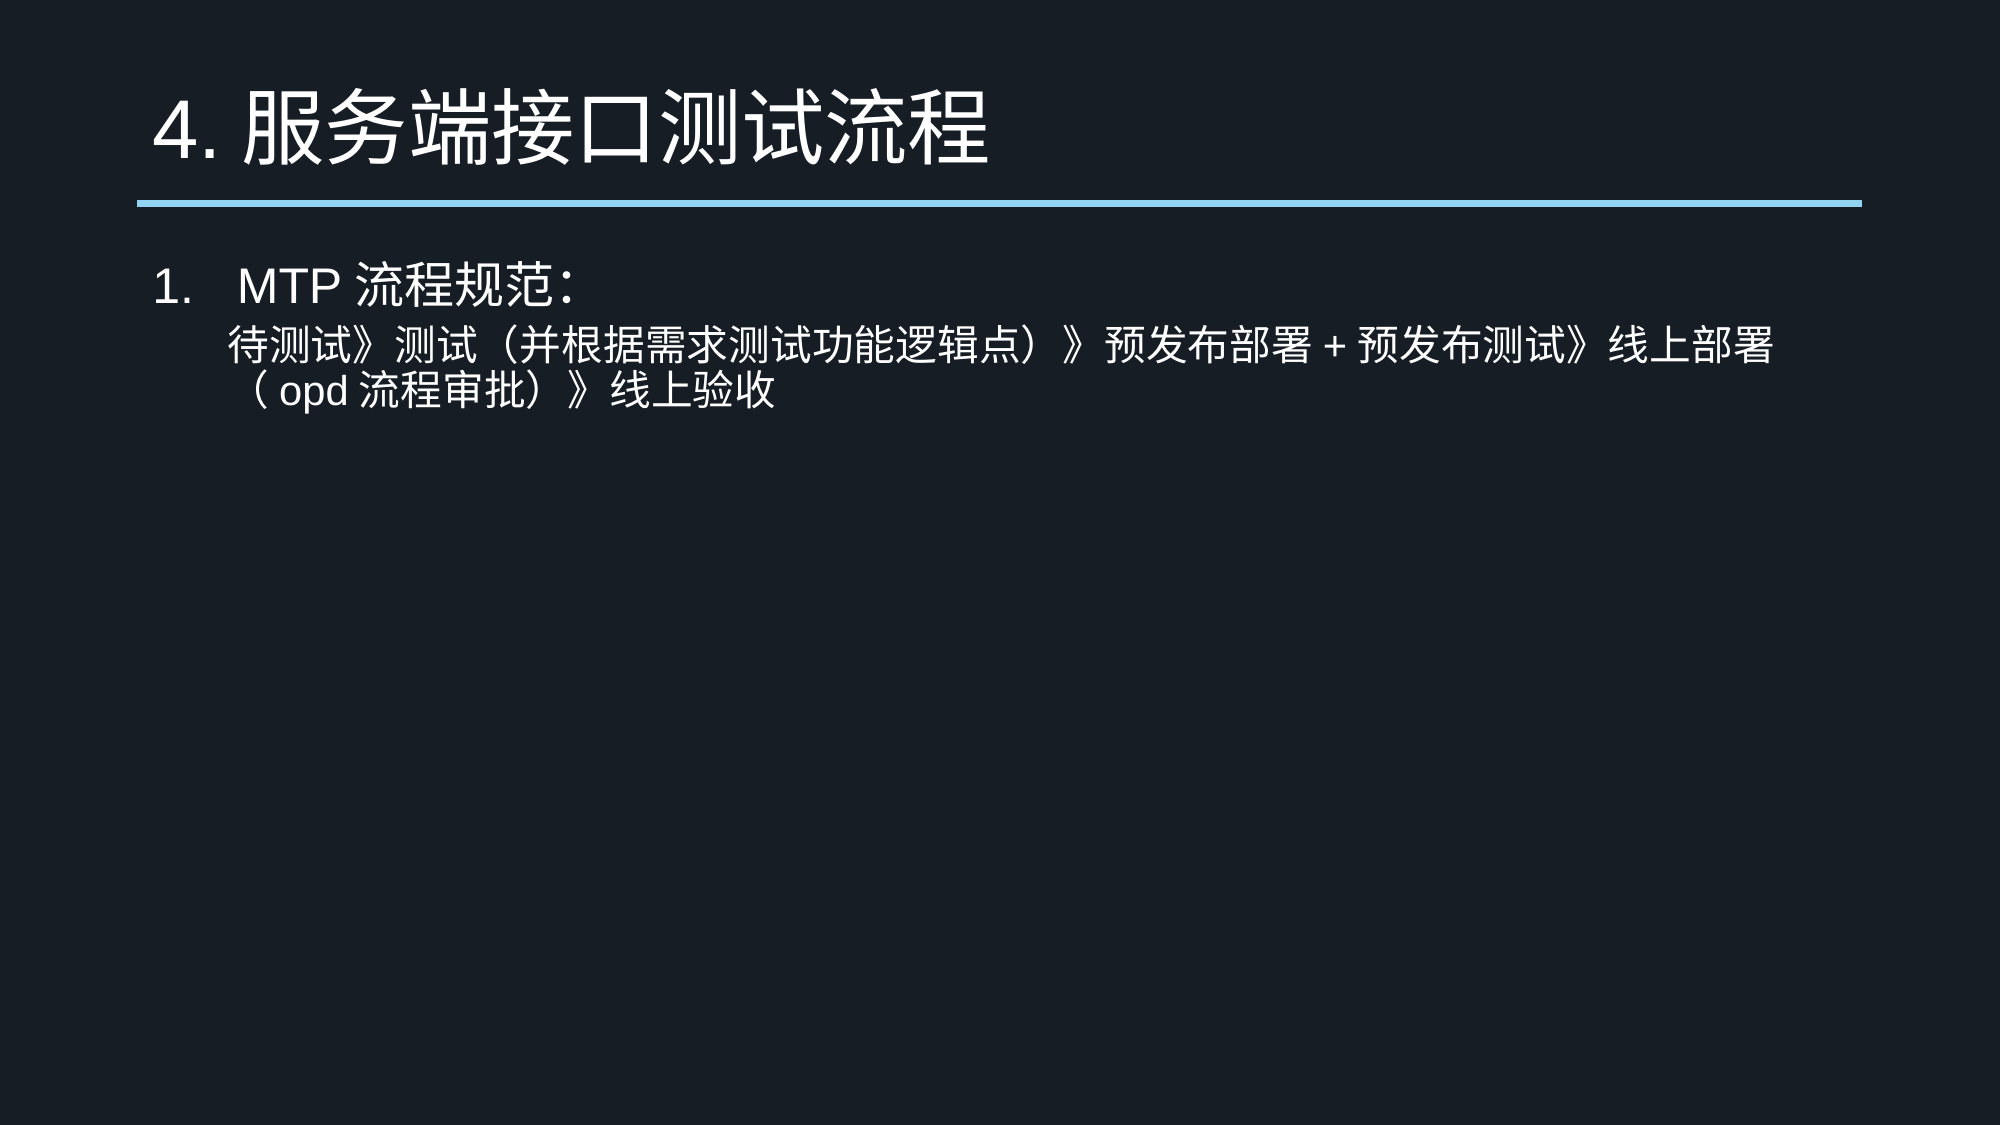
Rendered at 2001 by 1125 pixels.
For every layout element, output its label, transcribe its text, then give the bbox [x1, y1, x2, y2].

list MTP流程规范： 待测试》测试（并根据需求测试功能逻辑点）》预发布部署+预发布测试》线上部署（opd流程审批）》线上验收 [137, 252, 1863, 970]
title 4.服务端接口测试流程 [137, 59, 1863, 203]
